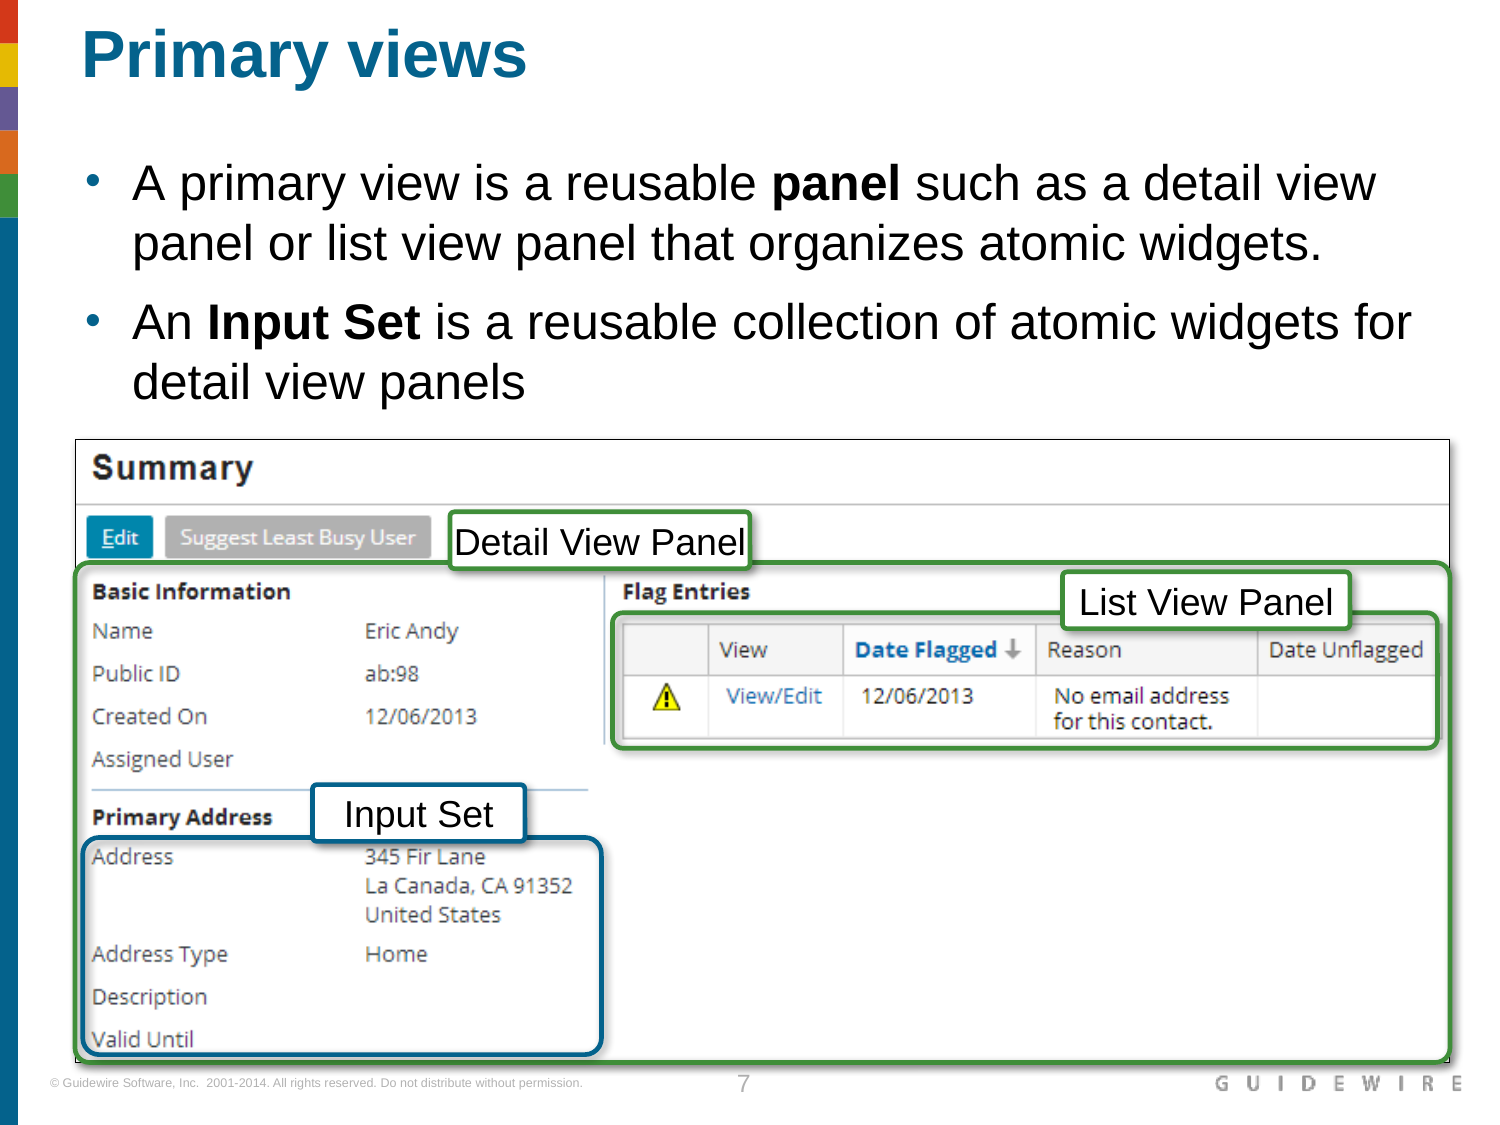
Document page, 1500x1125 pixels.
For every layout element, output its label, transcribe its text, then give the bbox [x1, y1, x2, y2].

picture [1215, 1073, 1480, 1096]
list A primary view is a reusable panel such as a detail view panel or list view panel that organizes atomic widgets. An Input Set is a reusable collection of atomic widgets for detail view panels [85, 149, 1450, 431]
picture [74, 439, 1451, 1063]
title Primary views [81, 19, 1446, 142]
